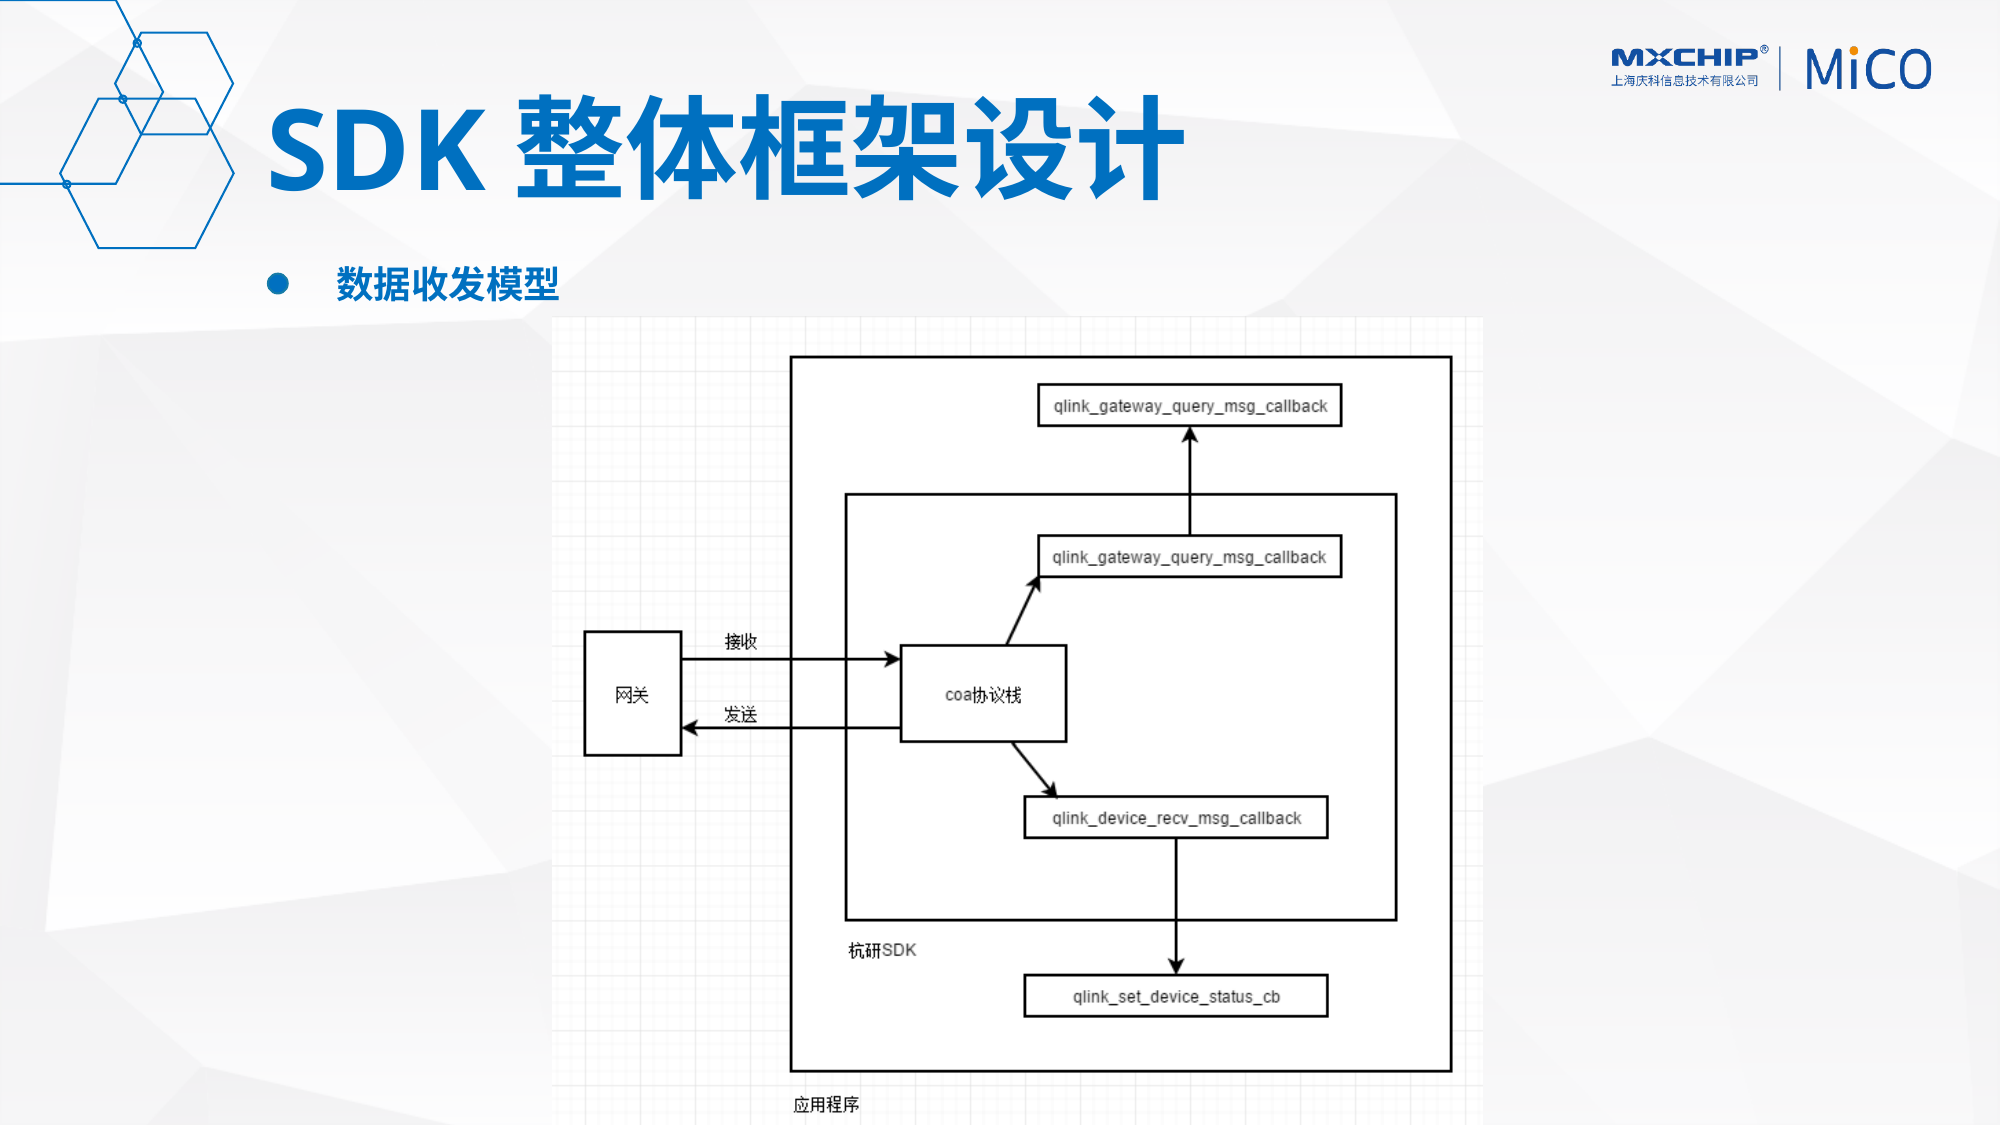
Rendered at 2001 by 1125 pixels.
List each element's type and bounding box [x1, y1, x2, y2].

picture [0, 0, 2000, 1125]
text_box [0, 0, 234, 249]
